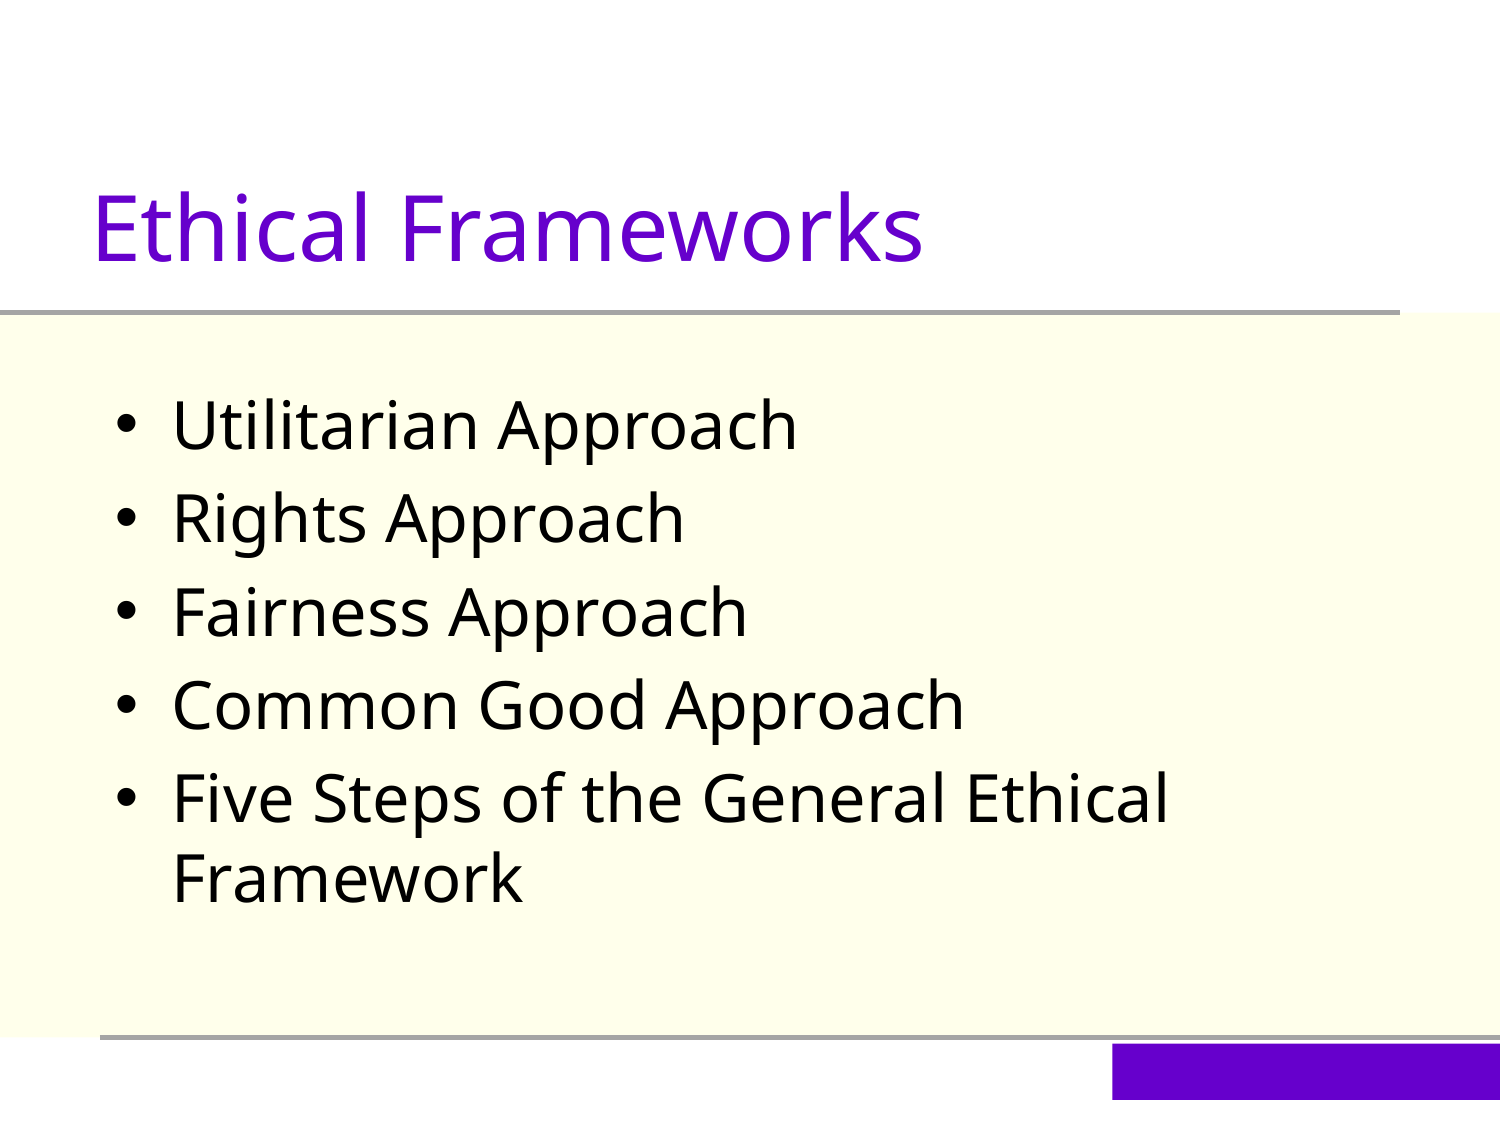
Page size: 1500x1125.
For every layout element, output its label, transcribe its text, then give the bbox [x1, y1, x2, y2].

list Utilitarian Approach Rights Approach Fairness Approach Common Good Approach Five Steps of the General Ethical Framework [99, 375, 1413, 1025]
subtitle Ethical Frameworks [75, 12, 1413, 288]
